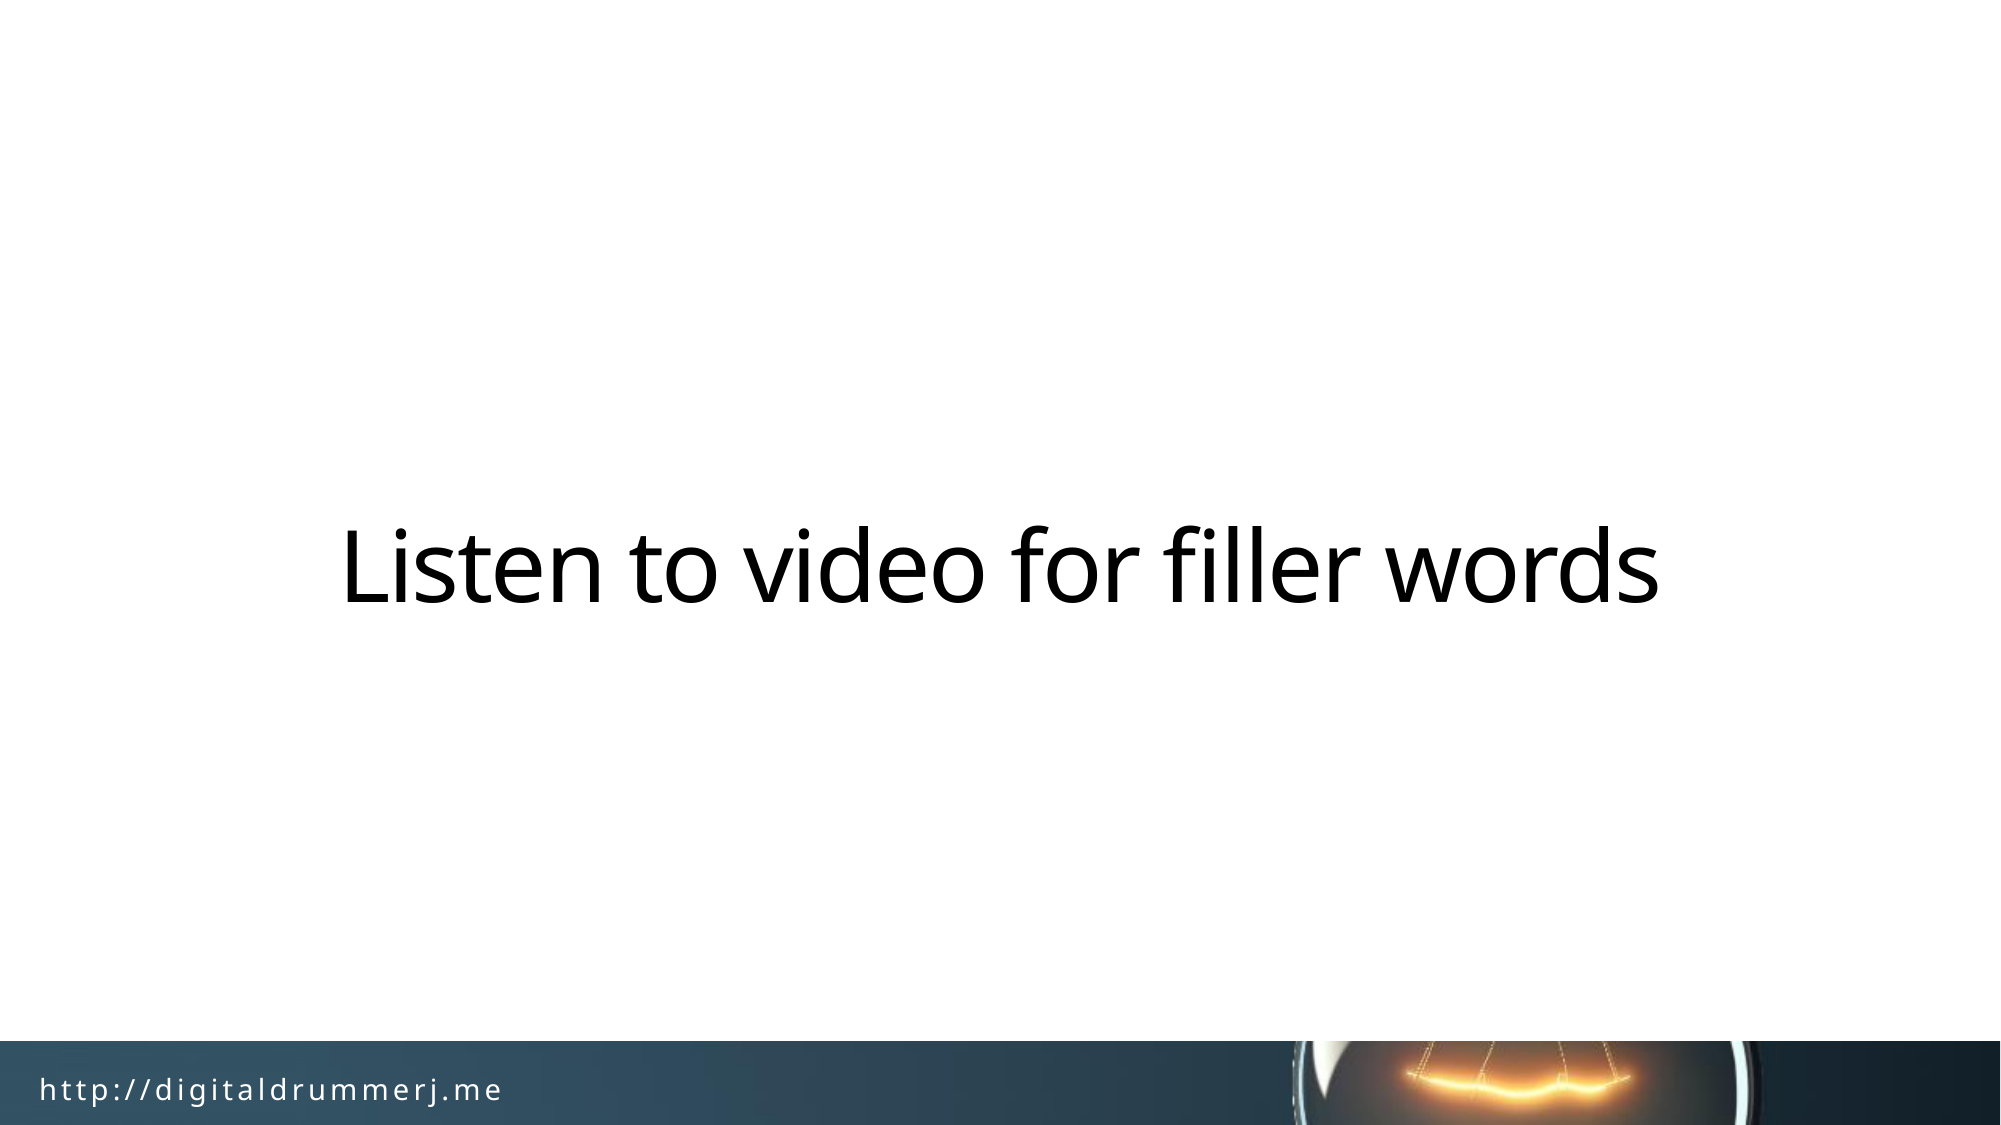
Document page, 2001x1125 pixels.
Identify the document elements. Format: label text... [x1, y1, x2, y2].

title Listen to video for filler words [330, 182, 1671, 943]
picture [0, 1041, 2001, 1125]
